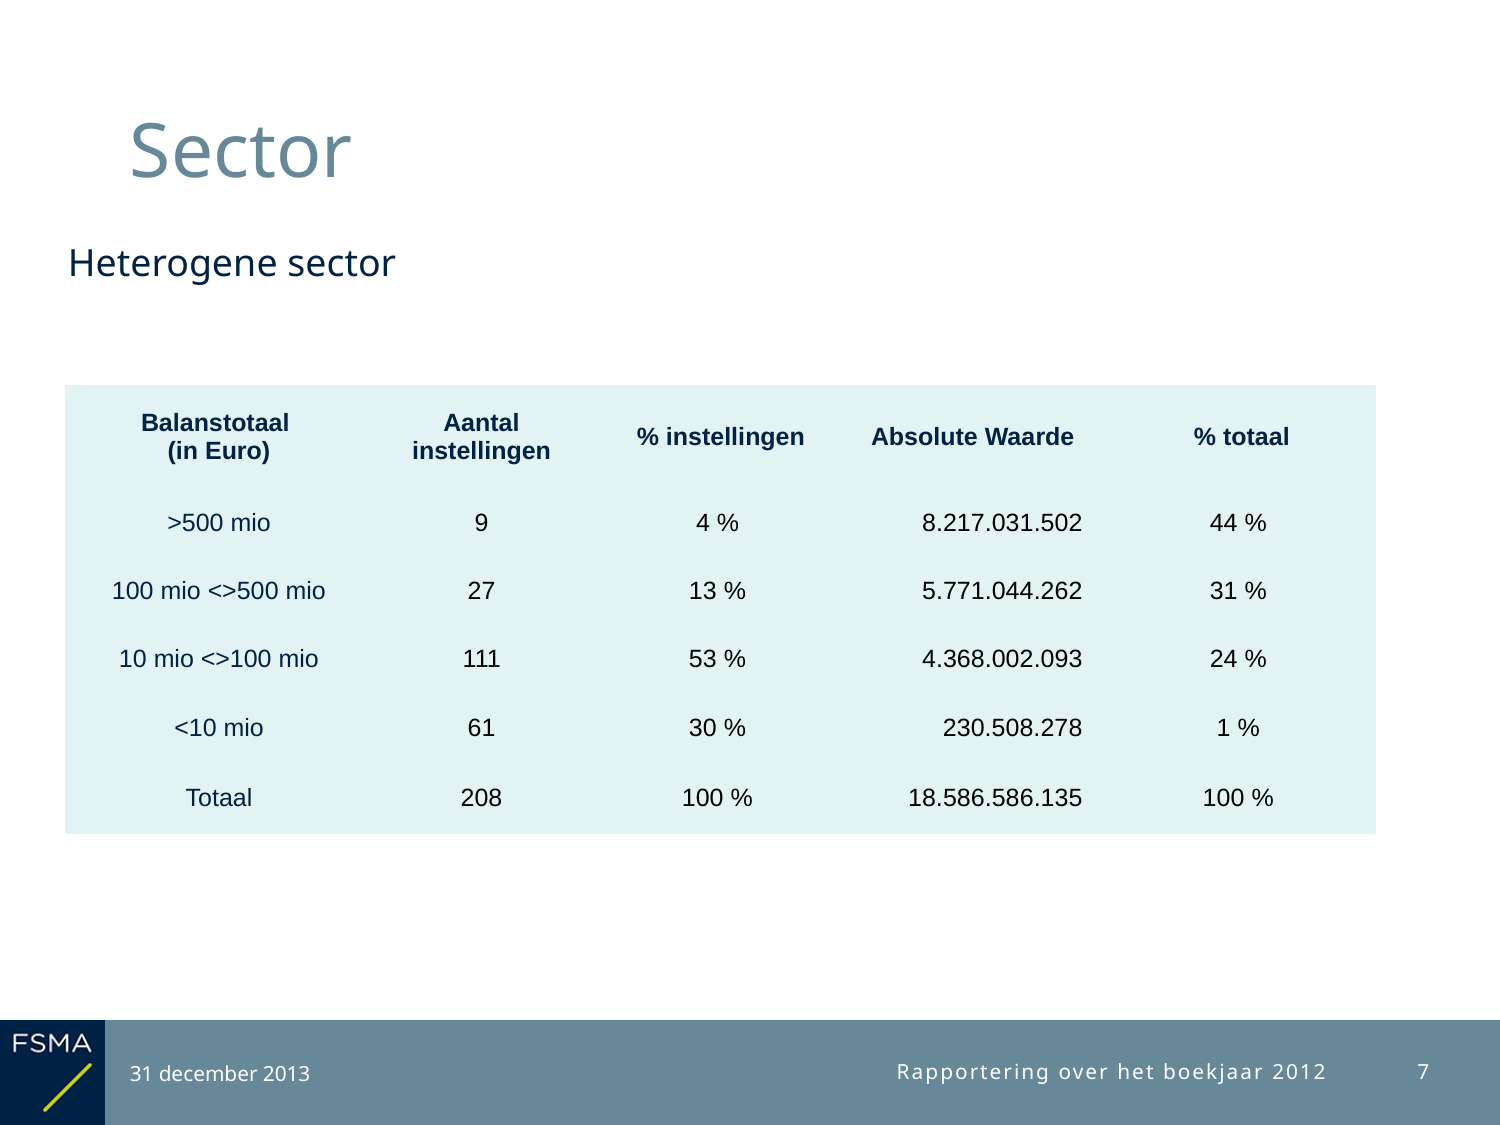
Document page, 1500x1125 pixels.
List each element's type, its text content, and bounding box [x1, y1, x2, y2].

slide_number 7 [1355, 1020, 1430, 1125]
table_cell 4.368.002.093 [845, 625, 1101, 693]
table_cell 27 [373, 557, 590, 625]
table_cell 111 [373, 625, 590, 693]
table_cell >500 mio [65, 488, 373, 557]
table_cell 230.508.278 [845, 693, 1101, 762]
table_cell 9 [373, 488, 590, 557]
table_cell <10 mio [65, 693, 373, 762]
table_cell 44 % [1101, 488, 1376, 557]
text_box Heterogene sector [53, 231, 538, 292]
table_cell 24 % [1101, 625, 1376, 693]
table_cell 18.586.586.135 [845, 762, 1101, 834]
footer Rapportering over het boekjaar 2012 [395, 1020, 1326, 1125]
table_cell 100 mio <>500 mio [65, 557, 373, 625]
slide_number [129, 1020, 395, 1125]
table_cell Totaal [65, 762, 373, 834]
table_cell 100 % [590, 762, 845, 834]
table_header Balanstotaal (in Euro) [65, 385, 373, 488]
table_cell 1 % [1101, 693, 1376, 762]
table_cell 100 % [1101, 762, 1376, 834]
table_cell 31 % [1101, 557, 1376, 625]
table_cell 8.217.031.502 [845, 488, 1101, 557]
title Sector [129, 30, 1425, 193]
table_cell 208 [373, 762, 590, 834]
table_cell 53 % [590, 625, 845, 693]
table_cell 30 % [590, 693, 845, 762]
table_cell 13 % [590, 557, 845, 625]
table_header % instellingen [590, 385, 845, 488]
table_cell 5.771.044.262 [845, 557, 1101, 625]
table_header % totaal [1101, 385, 1376, 488]
table_cell 10 mio <>100 mio [65, 625, 373, 693]
table_header Absolute Waarde [845, 385, 1101, 488]
table_cell 61 [373, 693, 590, 762]
picture [0, 1020, 105, 1125]
table_header Aantal instellingen [373, 385, 590, 488]
table_cell 4 % [590, 488, 845, 557]
